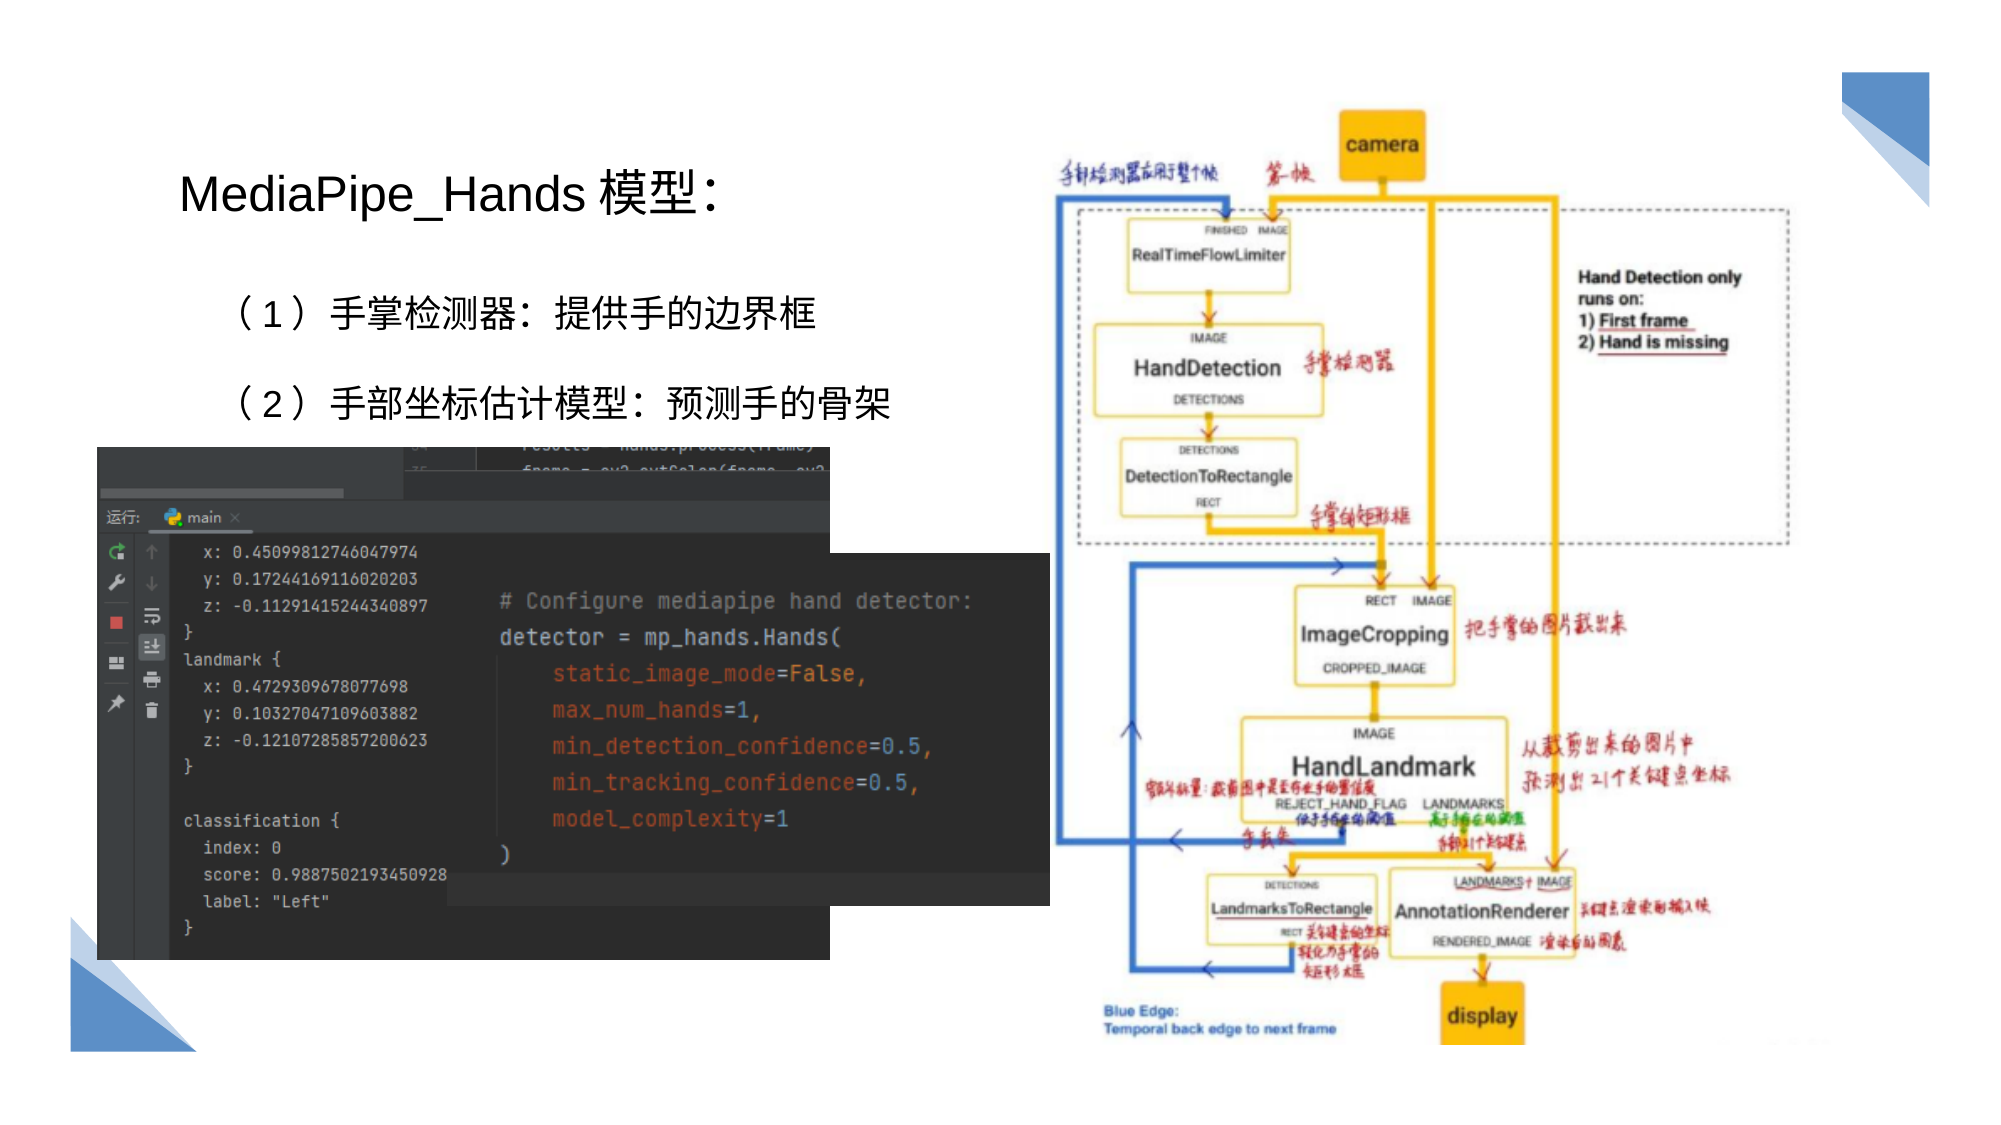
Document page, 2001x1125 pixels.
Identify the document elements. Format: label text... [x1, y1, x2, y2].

picture [97, 65, 1842, 1045]
text_box （1）手掌检测器：提供手的边界框 （2）手部坐标估计模型：预测手的骨架 [200, 282, 1026, 426]
text_box MediaPipe_Hands模型： [164, 153, 831, 229]
